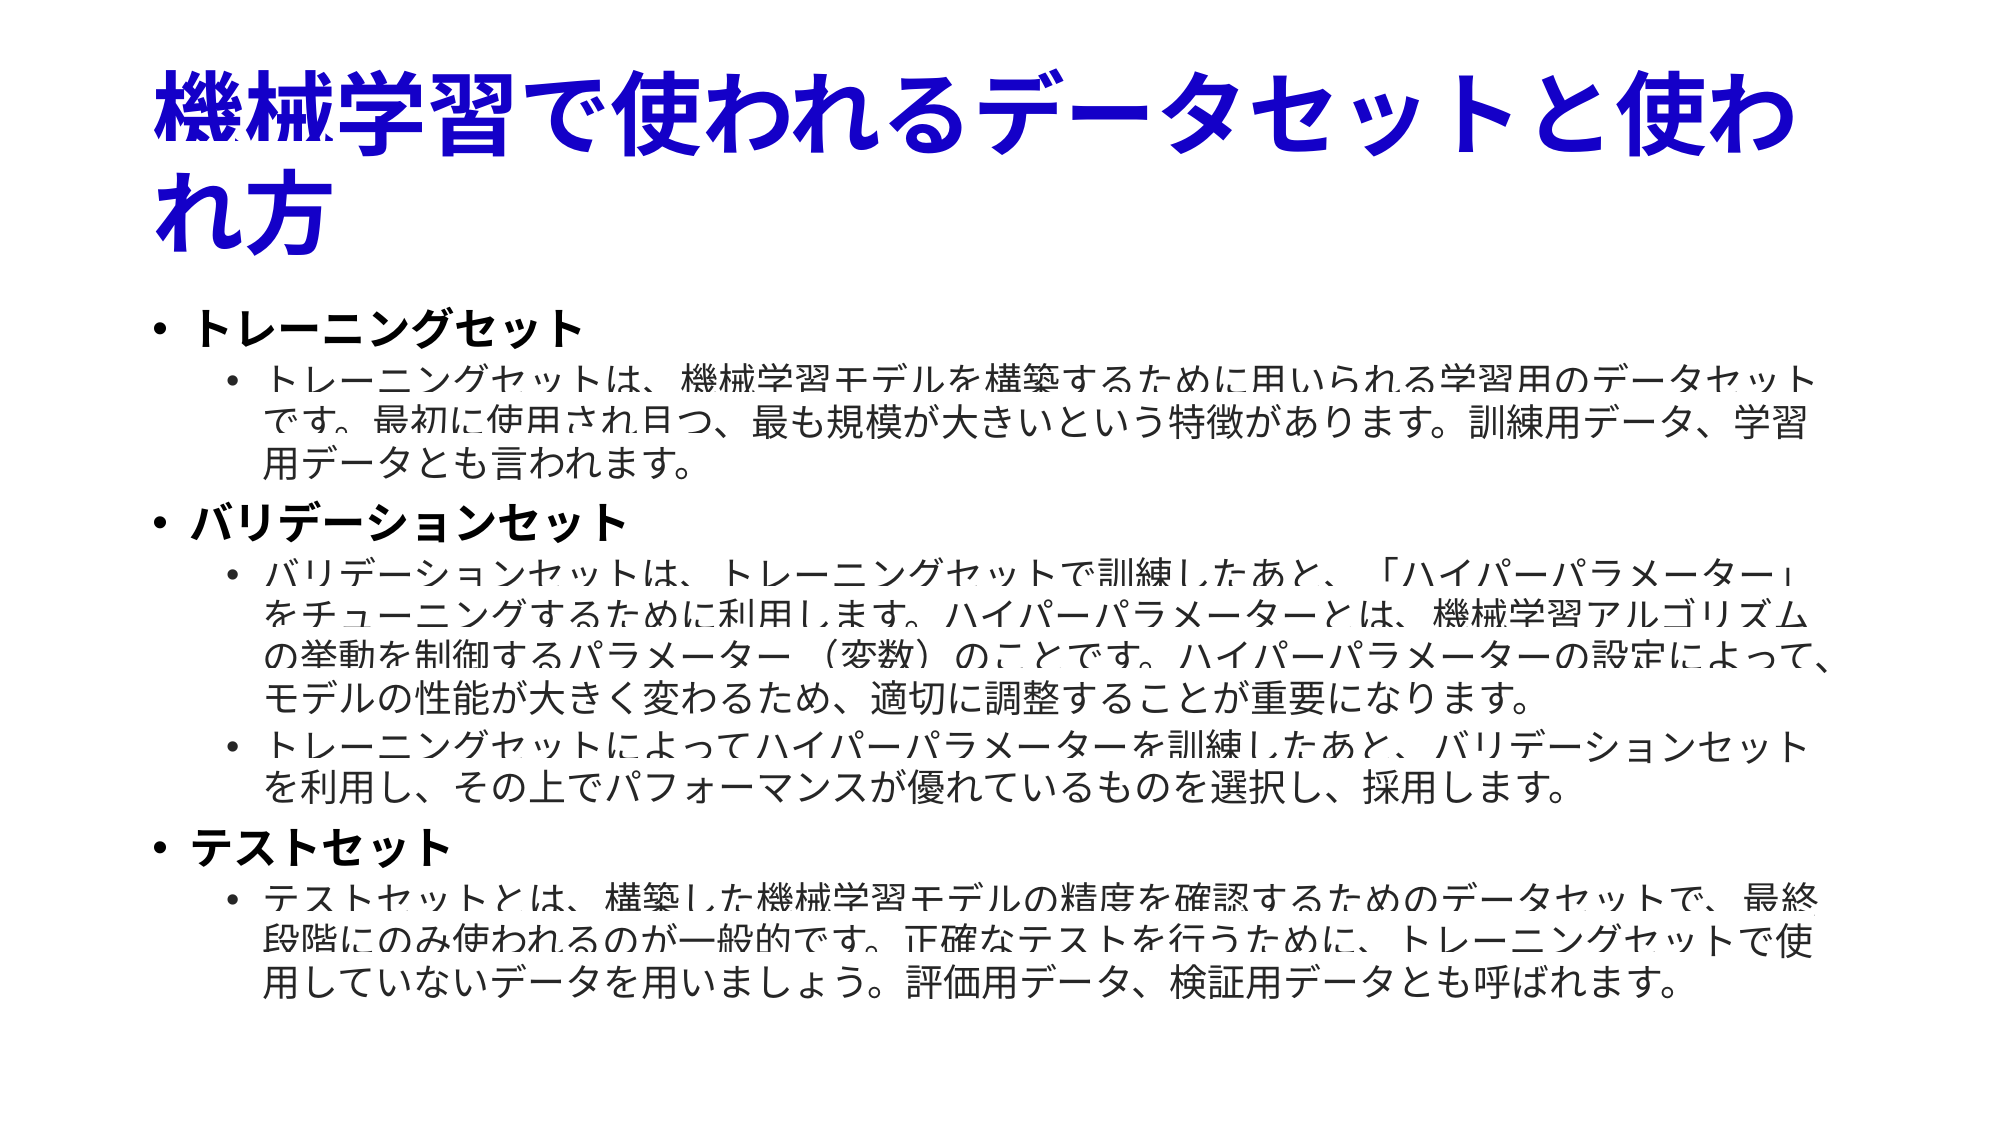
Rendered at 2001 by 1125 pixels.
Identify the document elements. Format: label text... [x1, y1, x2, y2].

title 機械学習で使われるデータセットと使われ方 [137, 59, 1863, 278]
list トレーニングセット トレーニングセットは、機械学習モデルを構築するために用いられる学習用のデータセットです。最初に使用され且つ、最も規模が大きいという特徴があります。訓練用データ、学習用データとも言われます。 バリデーションセット バリデーションセットは、トレーニングセットで訓練したあと、「ハイパーパラメーター」をチューニングするために利用します。ハイパーパラメーターとは、機械学習アルゴリズムの挙動を制御するパラメーター （変数）のことです。ハイパーパラメーターの設定によって、モデルの性能が大きく変わるため、適切に調整することが重要になります。 トレーニングセットによってハイパーパラメーターを訓練したあと、バリデーションセットを利用し、その上でパフォーマンスが優れているものを選択し、採用します。 テストセット テストセットとは、構築した機械学習モデルの精度を確認するためのデータセットで、最終段階にのみ使われるのが一般的です。正確なテストを行うために、トレーニングセットで使用していないデータを用いましょう。評価用データ、検証用データとも呼ばれます。 [137, 299, 1863, 1014]
